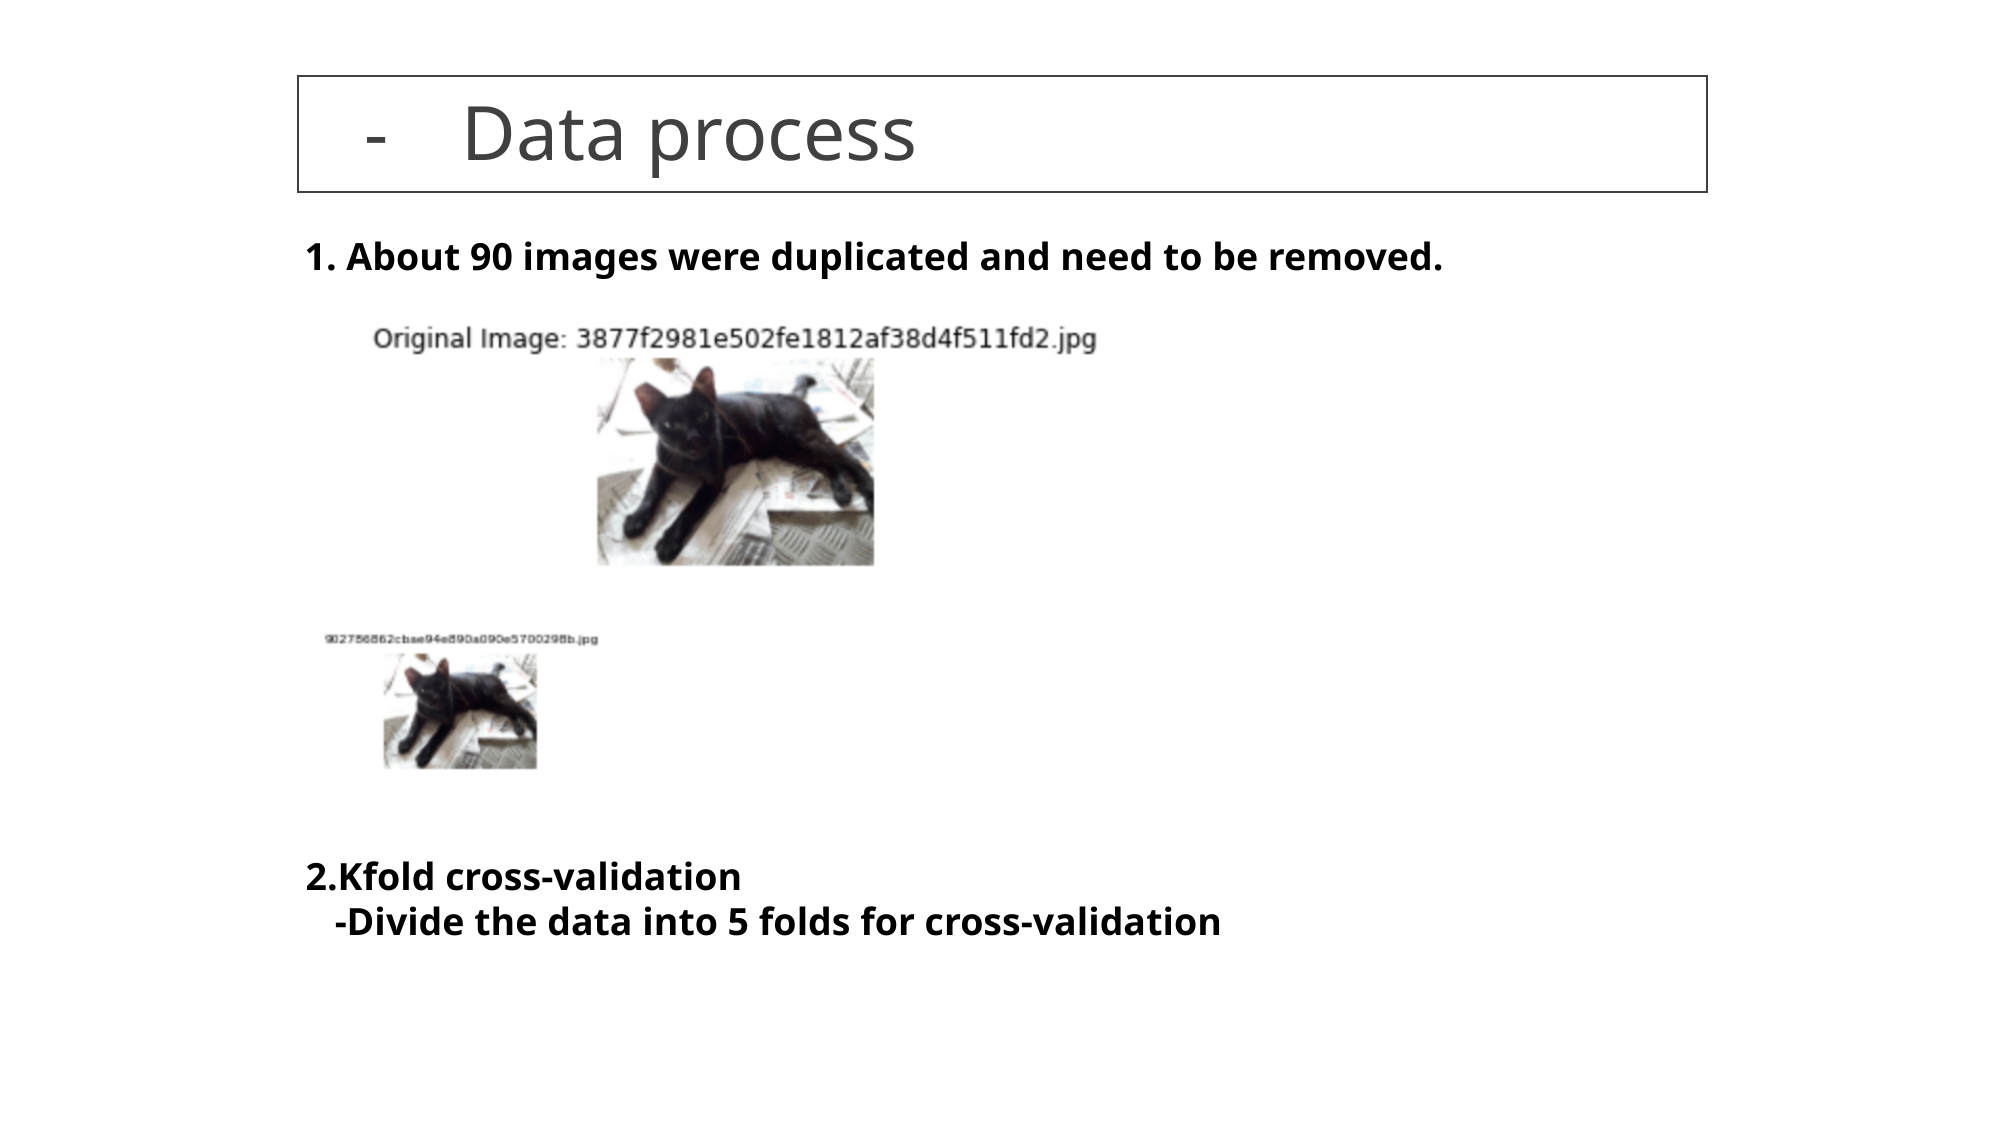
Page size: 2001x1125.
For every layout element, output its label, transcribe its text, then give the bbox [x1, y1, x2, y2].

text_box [298, 75, 1707, 192]
text_box 2.Kfold cross-validation -Divide the data into 5 folds for cross-validation [290, 846, 1403, 951]
picture [298, 312, 1119, 813]
text_box 1. About 90 images were duplicated and need to be removed. [289, 225, 1663, 286]
